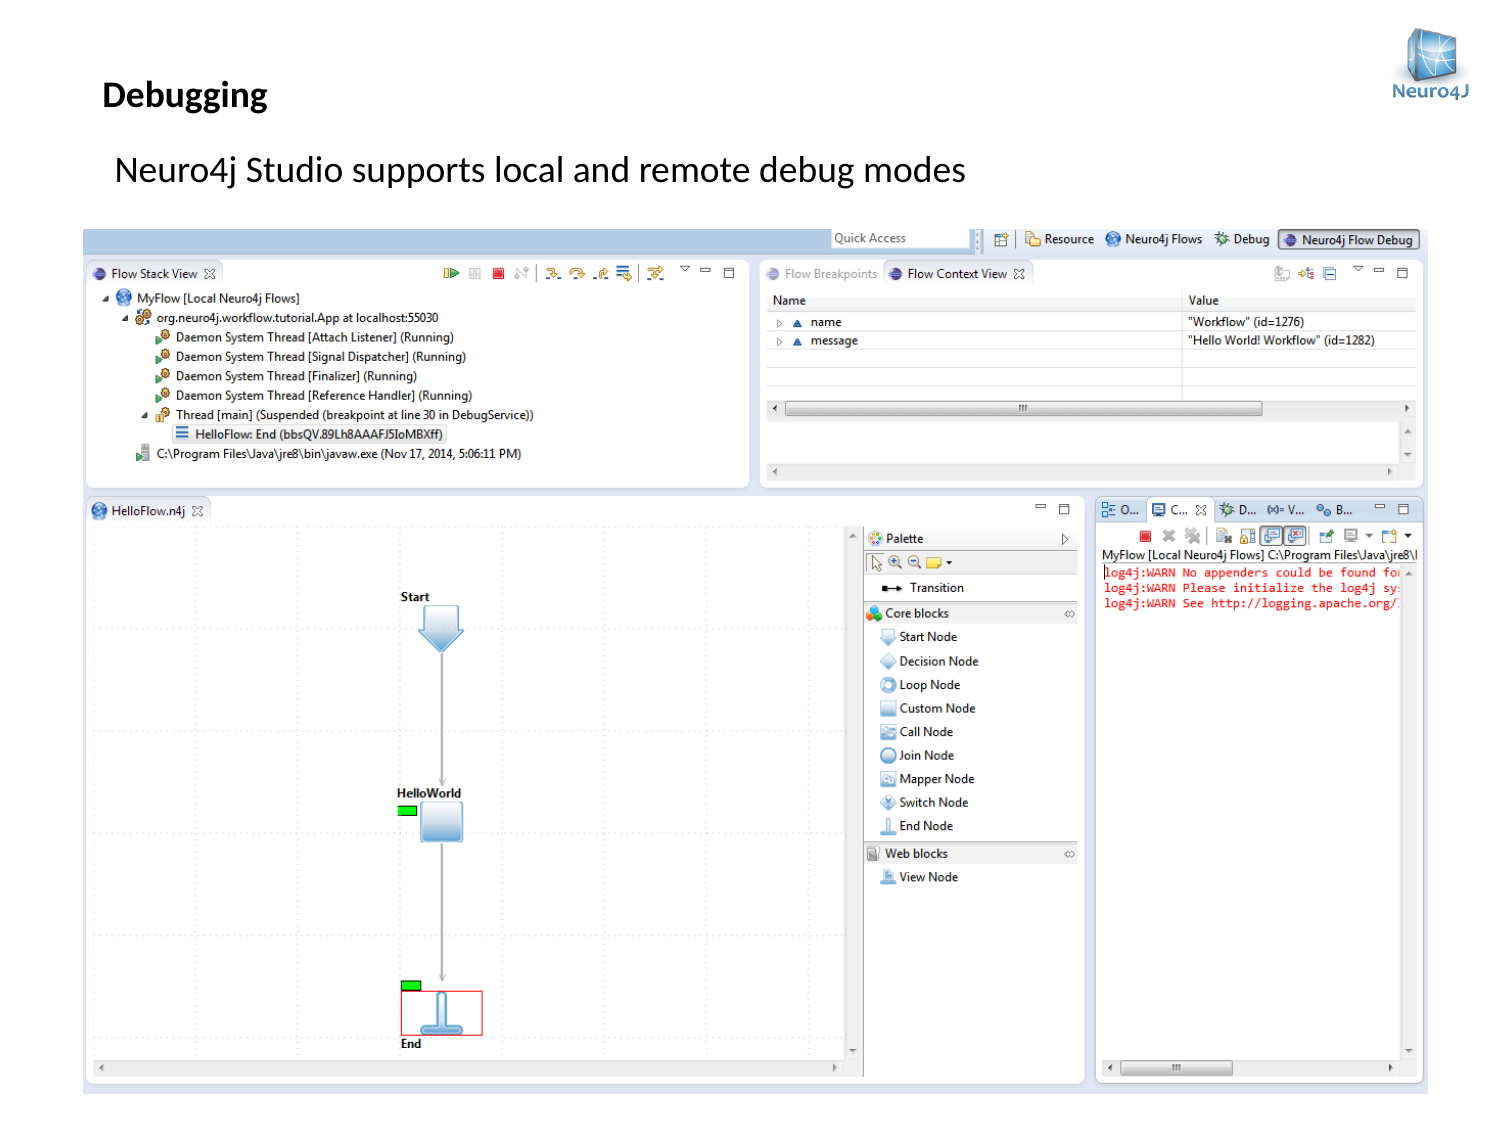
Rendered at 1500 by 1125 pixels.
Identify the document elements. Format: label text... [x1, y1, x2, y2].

text_box Debugging [87, 62, 1325, 123]
text_box Neuro4j Studio supports local and remote debug modes [99, 137, 1375, 198]
picture [1387, 24, 1476, 101]
picture [83, 229, 1428, 1094]
